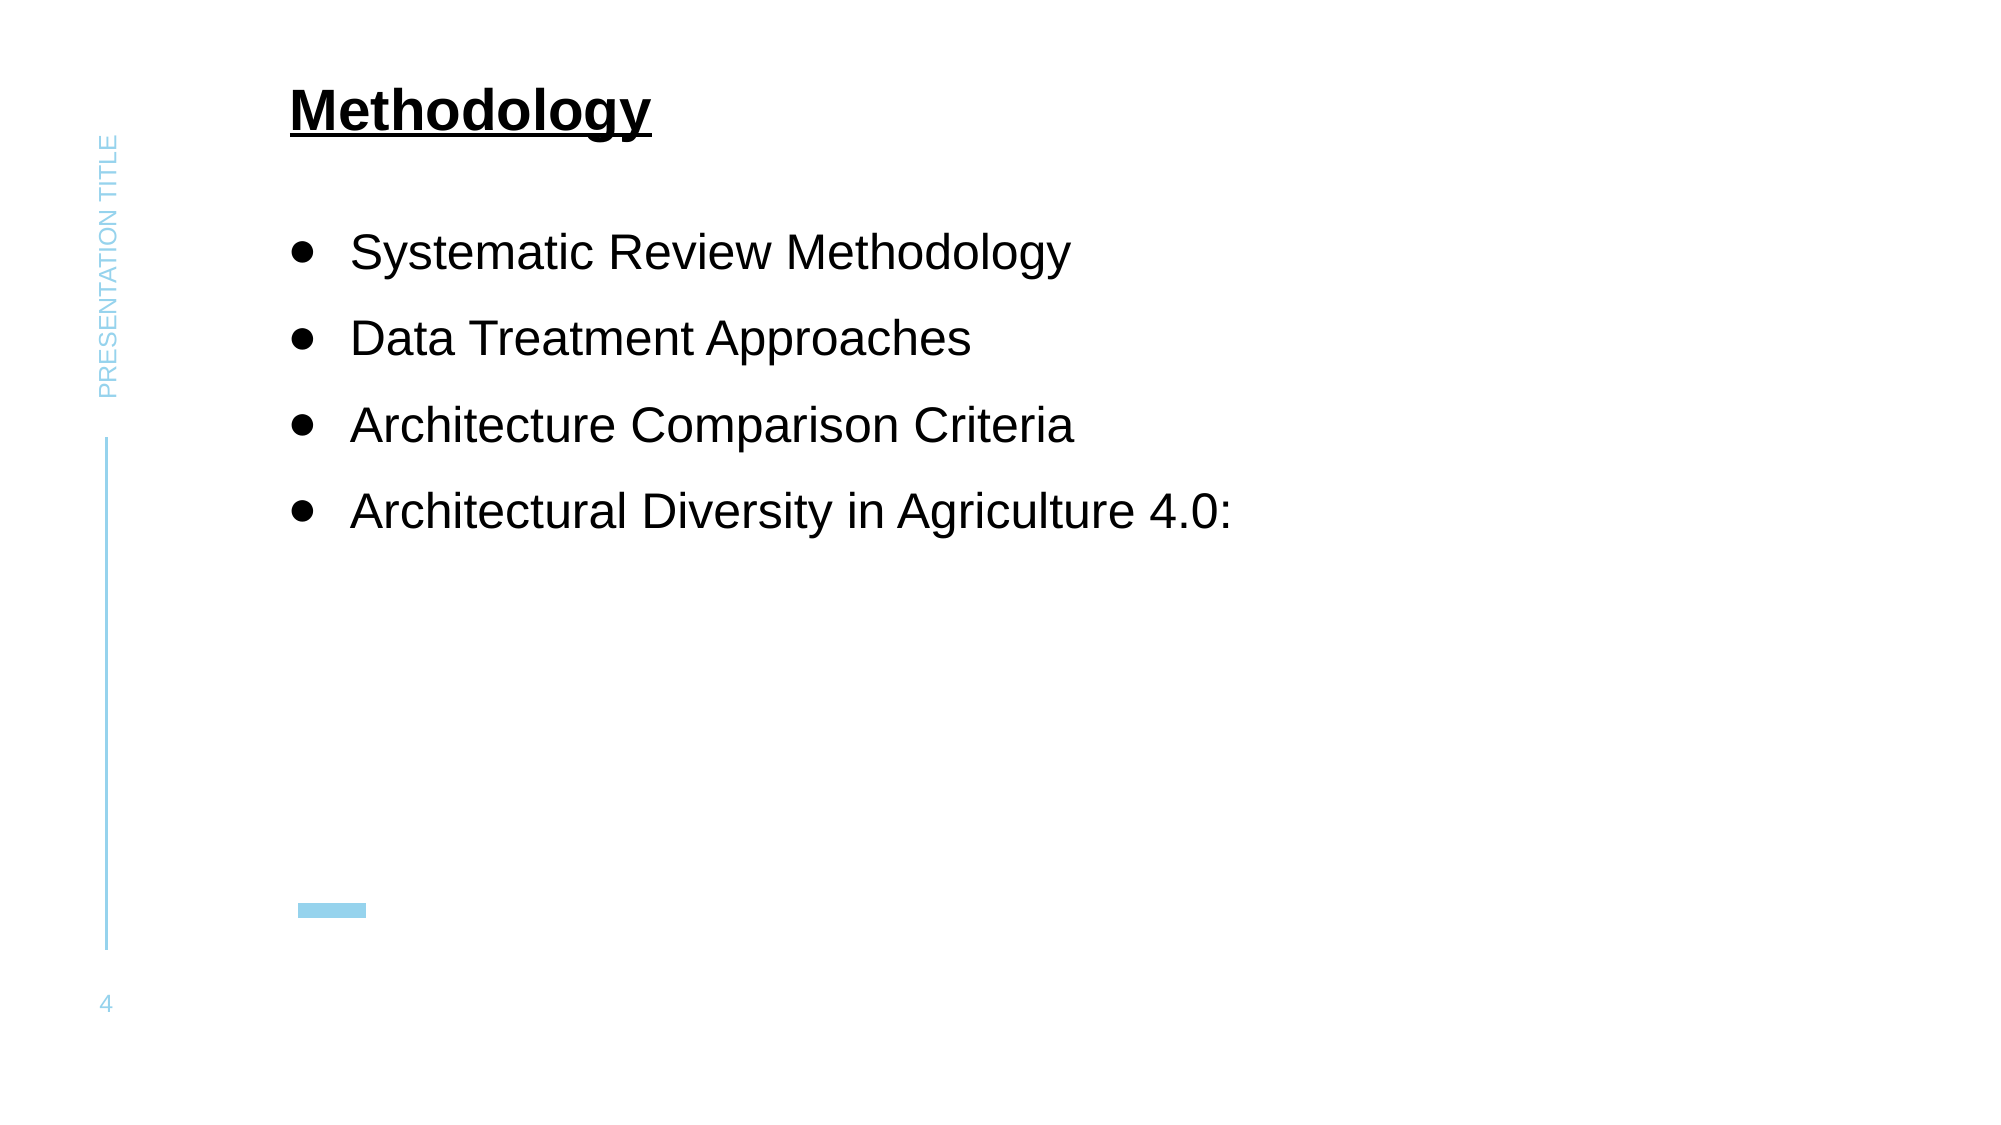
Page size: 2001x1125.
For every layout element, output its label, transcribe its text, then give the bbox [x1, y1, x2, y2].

title Systematic Review Methodology Data Treatment Approaches Architecture Comparison Criteria Architectural Diversity in Agriculture 4.0: [274, 193, 1250, 554]
text_box Methodology [274, 64, 1438, 150]
footer PRESENTATION TITLE [90, 107, 123, 400]
slide_number ‹#› [68, 987, 144, 1018]
